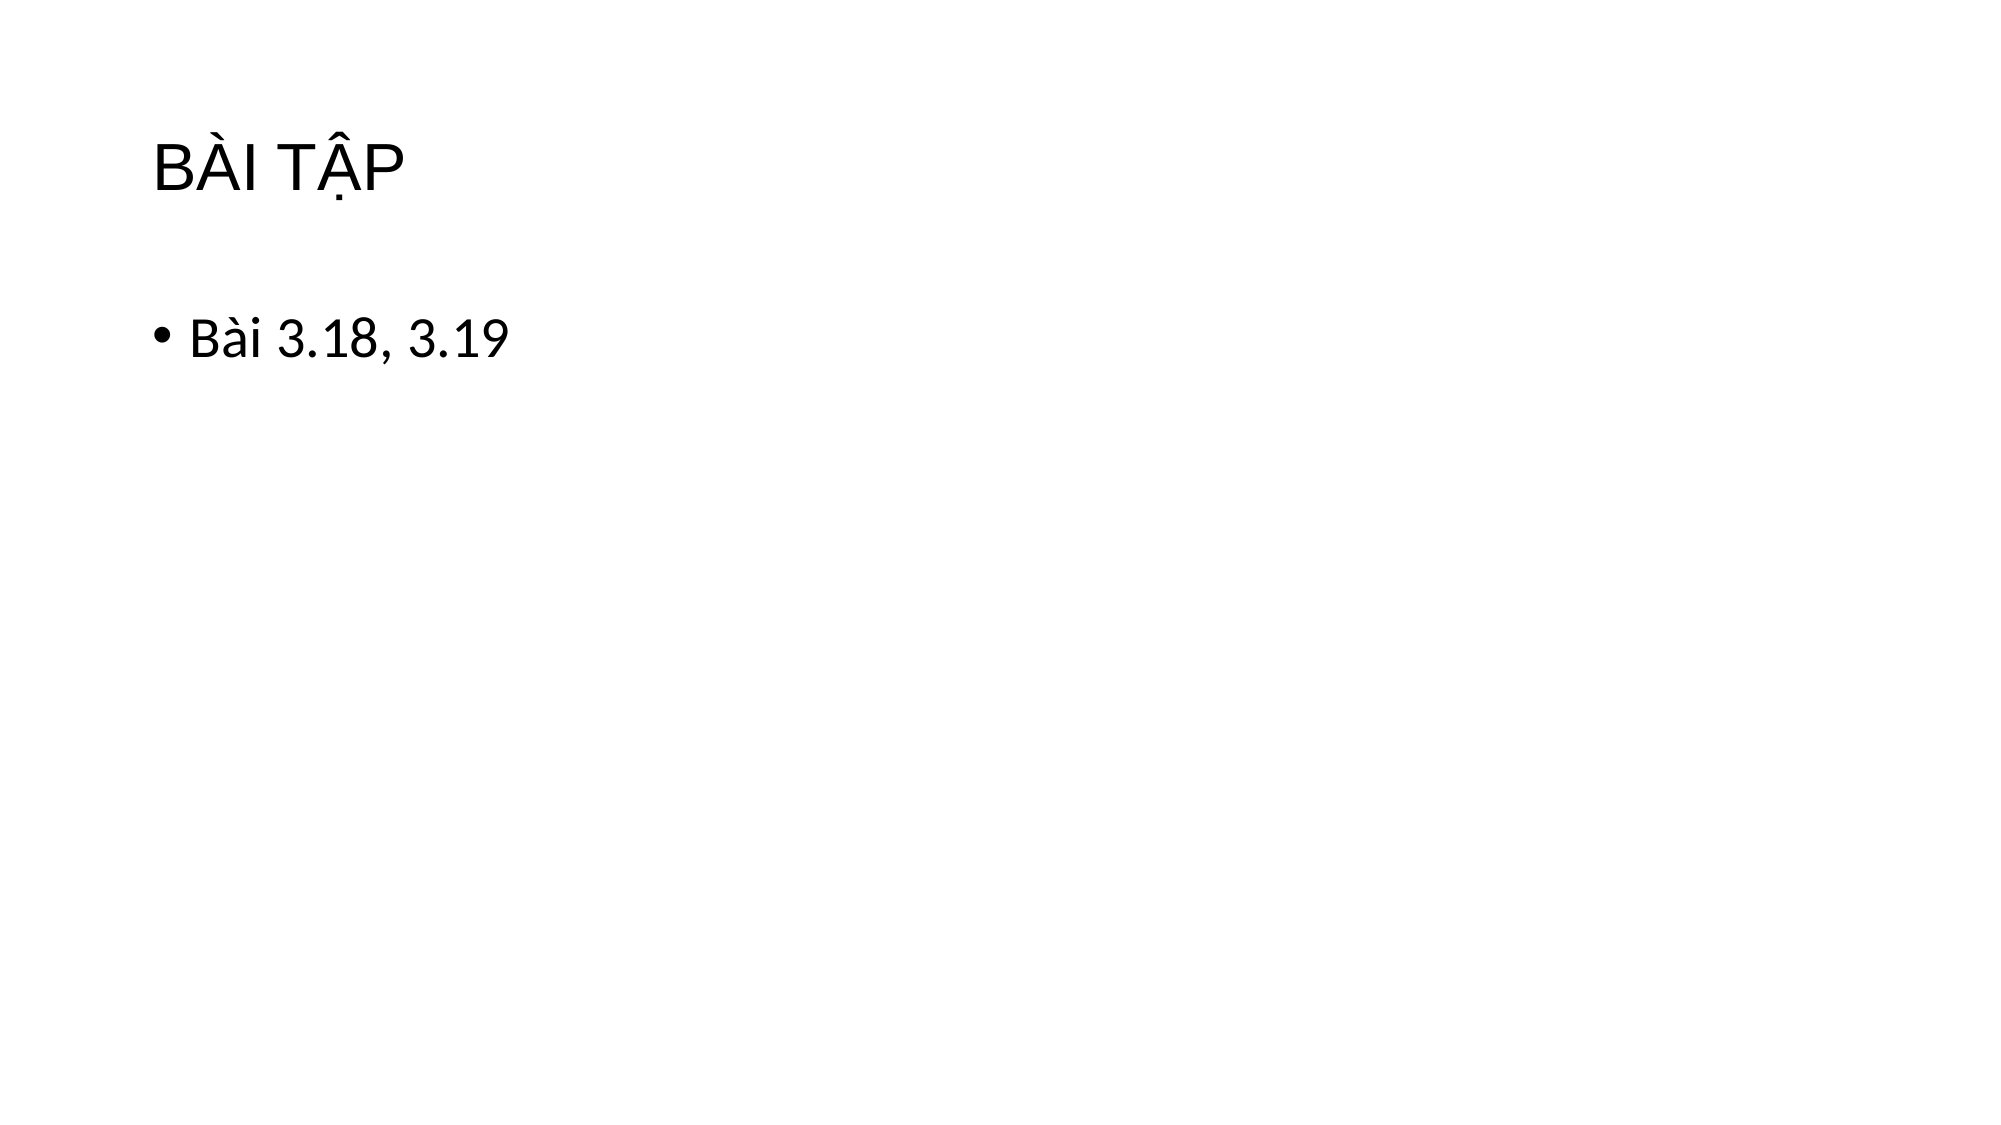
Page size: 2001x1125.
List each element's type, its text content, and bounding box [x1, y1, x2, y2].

title BÀI TẬP [137, 59, 1863, 278]
list Bài 3.18, 3.19 [137, 299, 1863, 1014]
